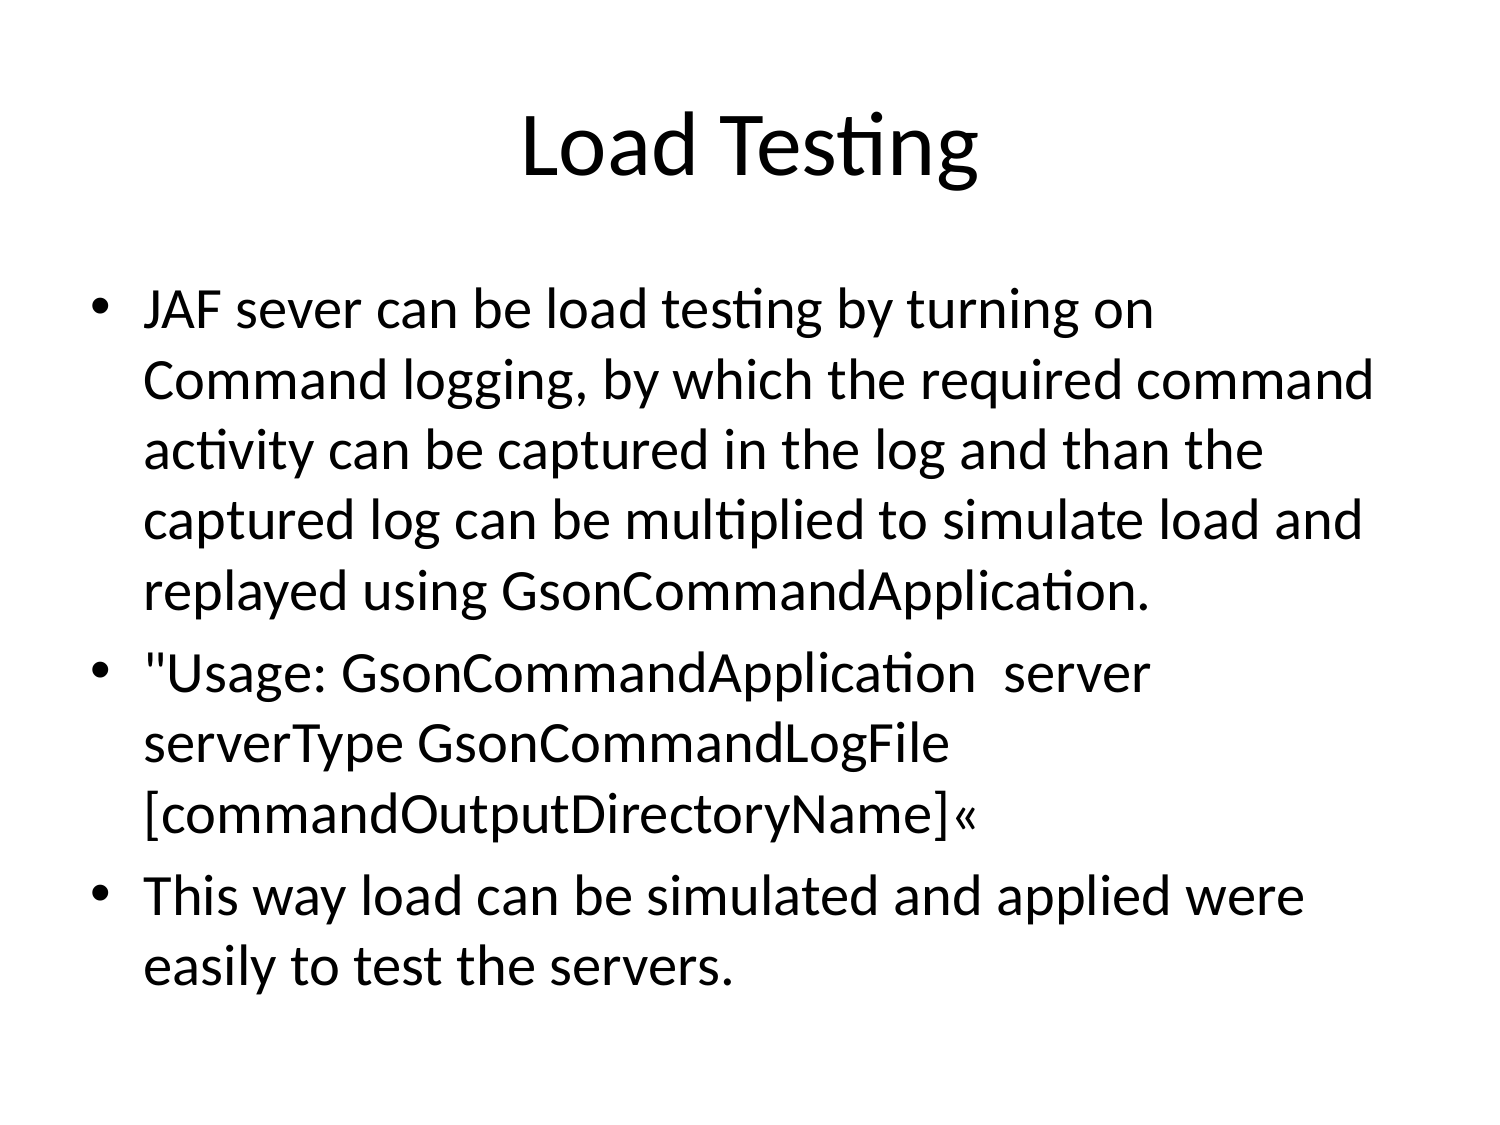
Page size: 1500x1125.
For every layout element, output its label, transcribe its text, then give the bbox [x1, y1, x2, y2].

title Load Testing [75, 45, 1425, 233]
list JAF sever can be load testing by turning on Command logging, by which the required command activity can be captured in the log and than the captured log can be multiplied to simulate load and replayed using GsonCommandApplication. "Usage: GsonCommandApplication server serverType GsonCommandLogFile [commandOutputDirectoryName]« This way load can be simulated and applied were easily to test the servers. [75, 262, 1425, 1005]
